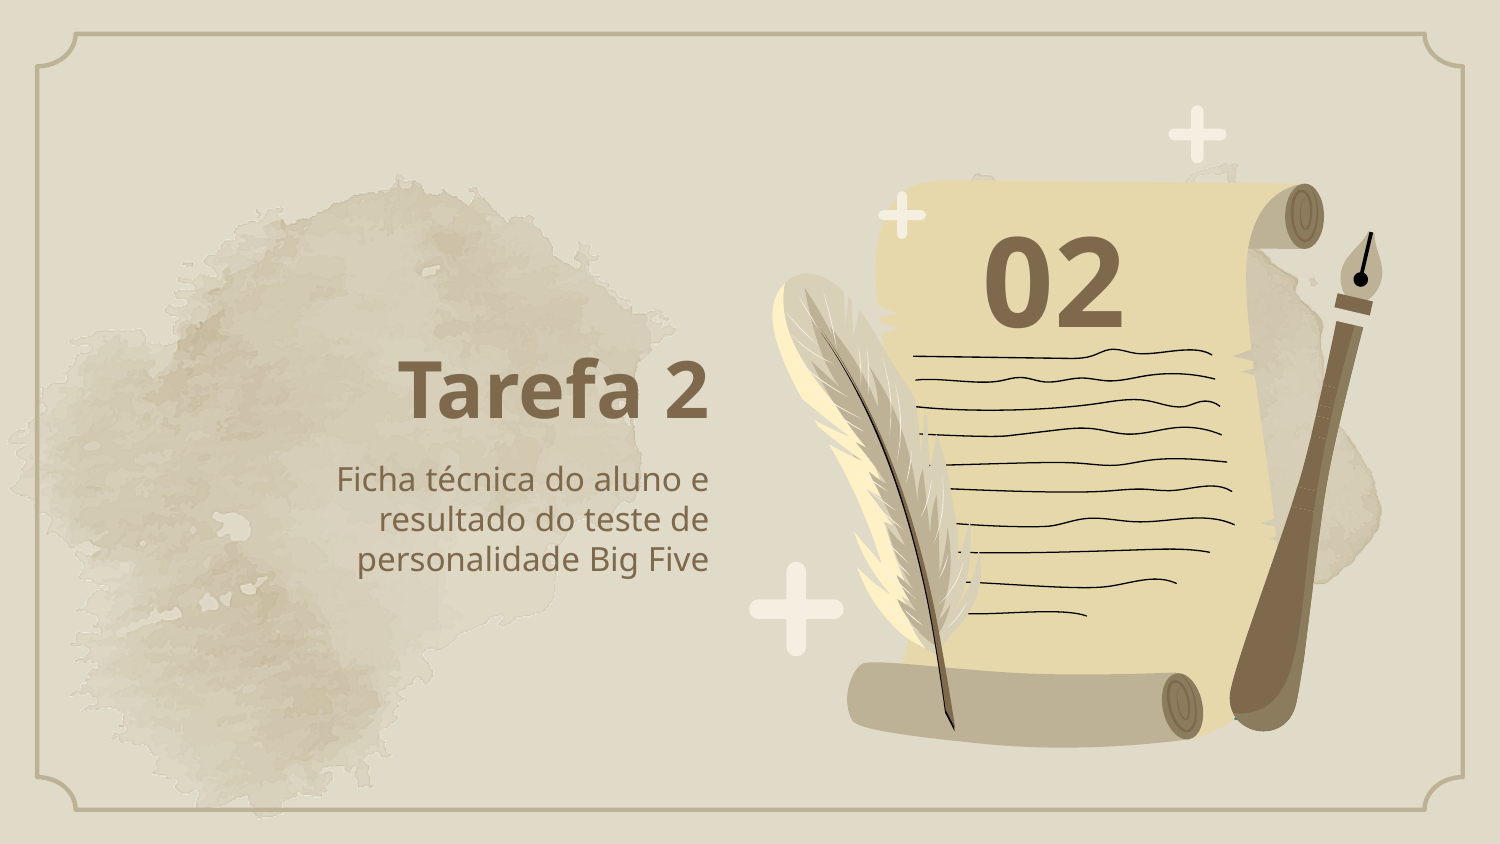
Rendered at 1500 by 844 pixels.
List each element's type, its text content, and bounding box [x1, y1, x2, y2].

title Tarefa 2 [117, 323, 725, 451]
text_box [748, 105, 1227, 657]
subtitle Ficha técnica do aluno e resultado do teste de personalidade Big Five [296, 466, 725, 569]
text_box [770, 180, 1383, 748]
